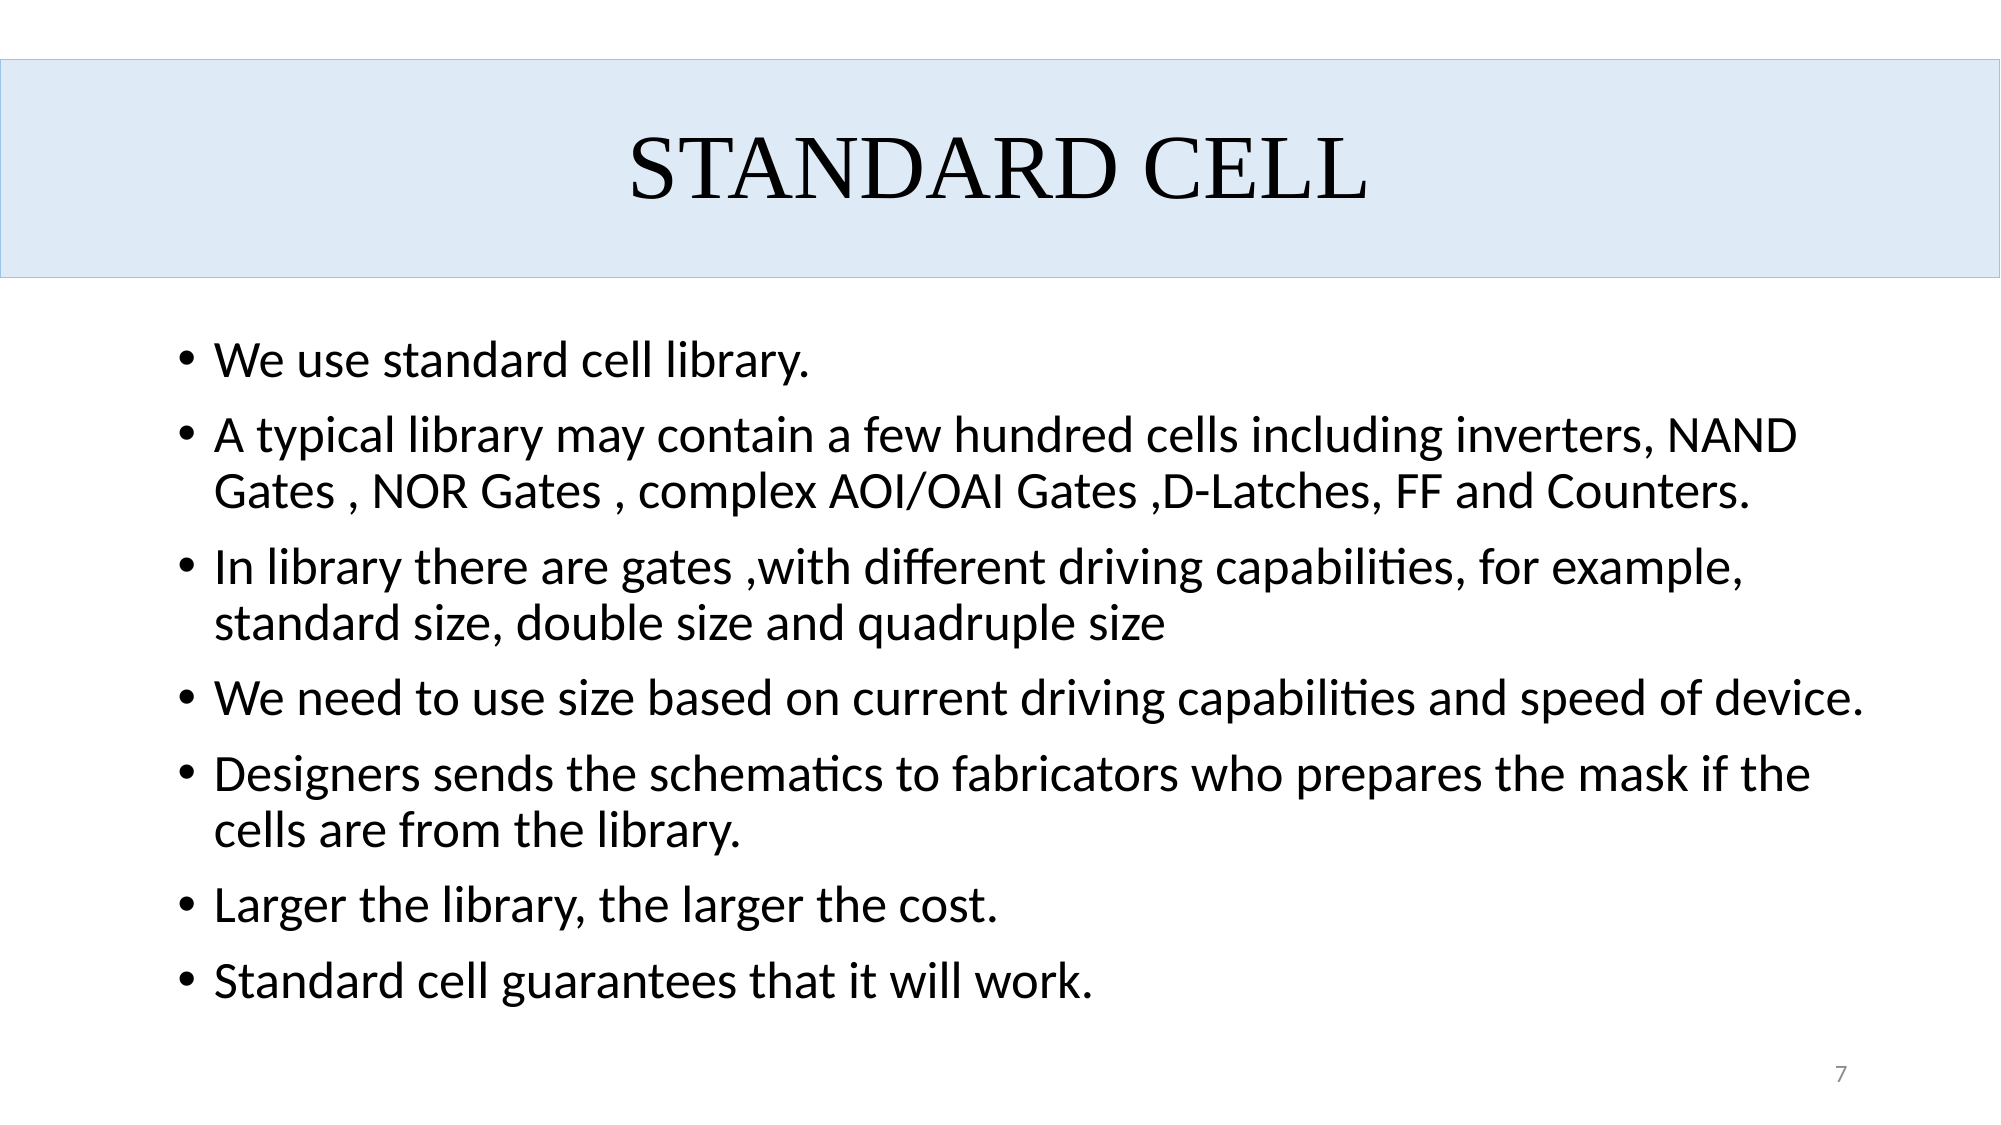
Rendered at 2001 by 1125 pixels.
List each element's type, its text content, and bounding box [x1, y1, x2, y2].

text_box [1412, 1042, 1863, 1103]
list [137, 299, 1863, 1014]
text_box STANDARD CELL [0, 59, 2000, 278]
text_box We use standard cell library. A typical library may contain a few hundred cells including inverters, NAND Gates , NOR Gates , complex AOI/OAI Gates ,D-Latches, FF and Counters. In library there are gates ,with different driving capabilities, for example, standard size, double size and quadruple size We need to use size based on current driving capabilities and speed of device. Designers sends the schematics to fabricators who prepares the mask if the cells are from the library. Larger the library, the larger the cost. Standard cell guarantees that it will work. [162, 324, 1888, 1039]
